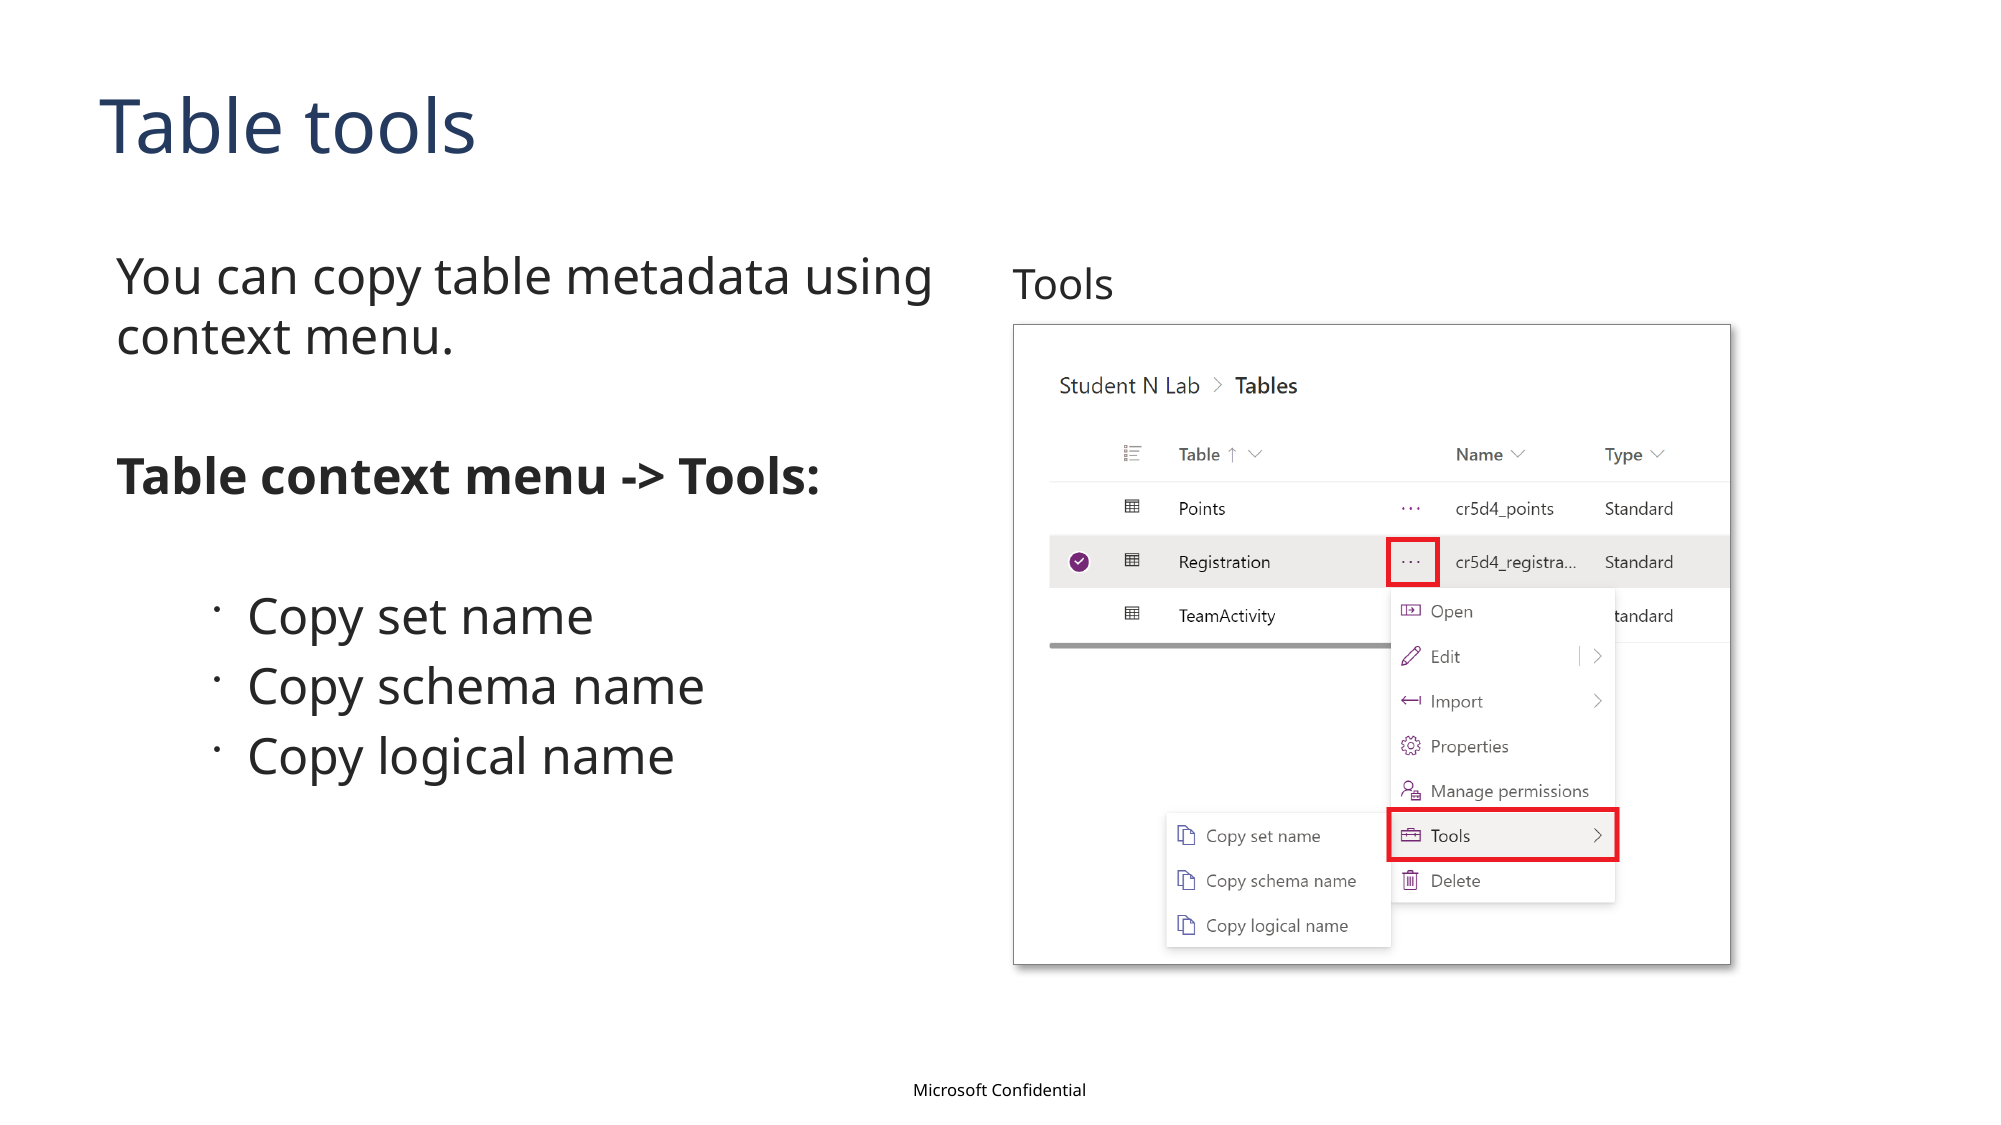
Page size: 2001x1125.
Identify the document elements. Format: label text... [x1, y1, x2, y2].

title Table tools [99, 88, 1950, 187]
text_box Microsoft Confidential [662, 1072, 1338, 1093]
text_box Tools [1012, 258, 1115, 309]
picture [1013, 324, 1732, 965]
list You can copy table metadata using context menu. Table context menu -> Tools: Copy set name Copy schema name Copy logical name [116, 244, 1000, 986]
